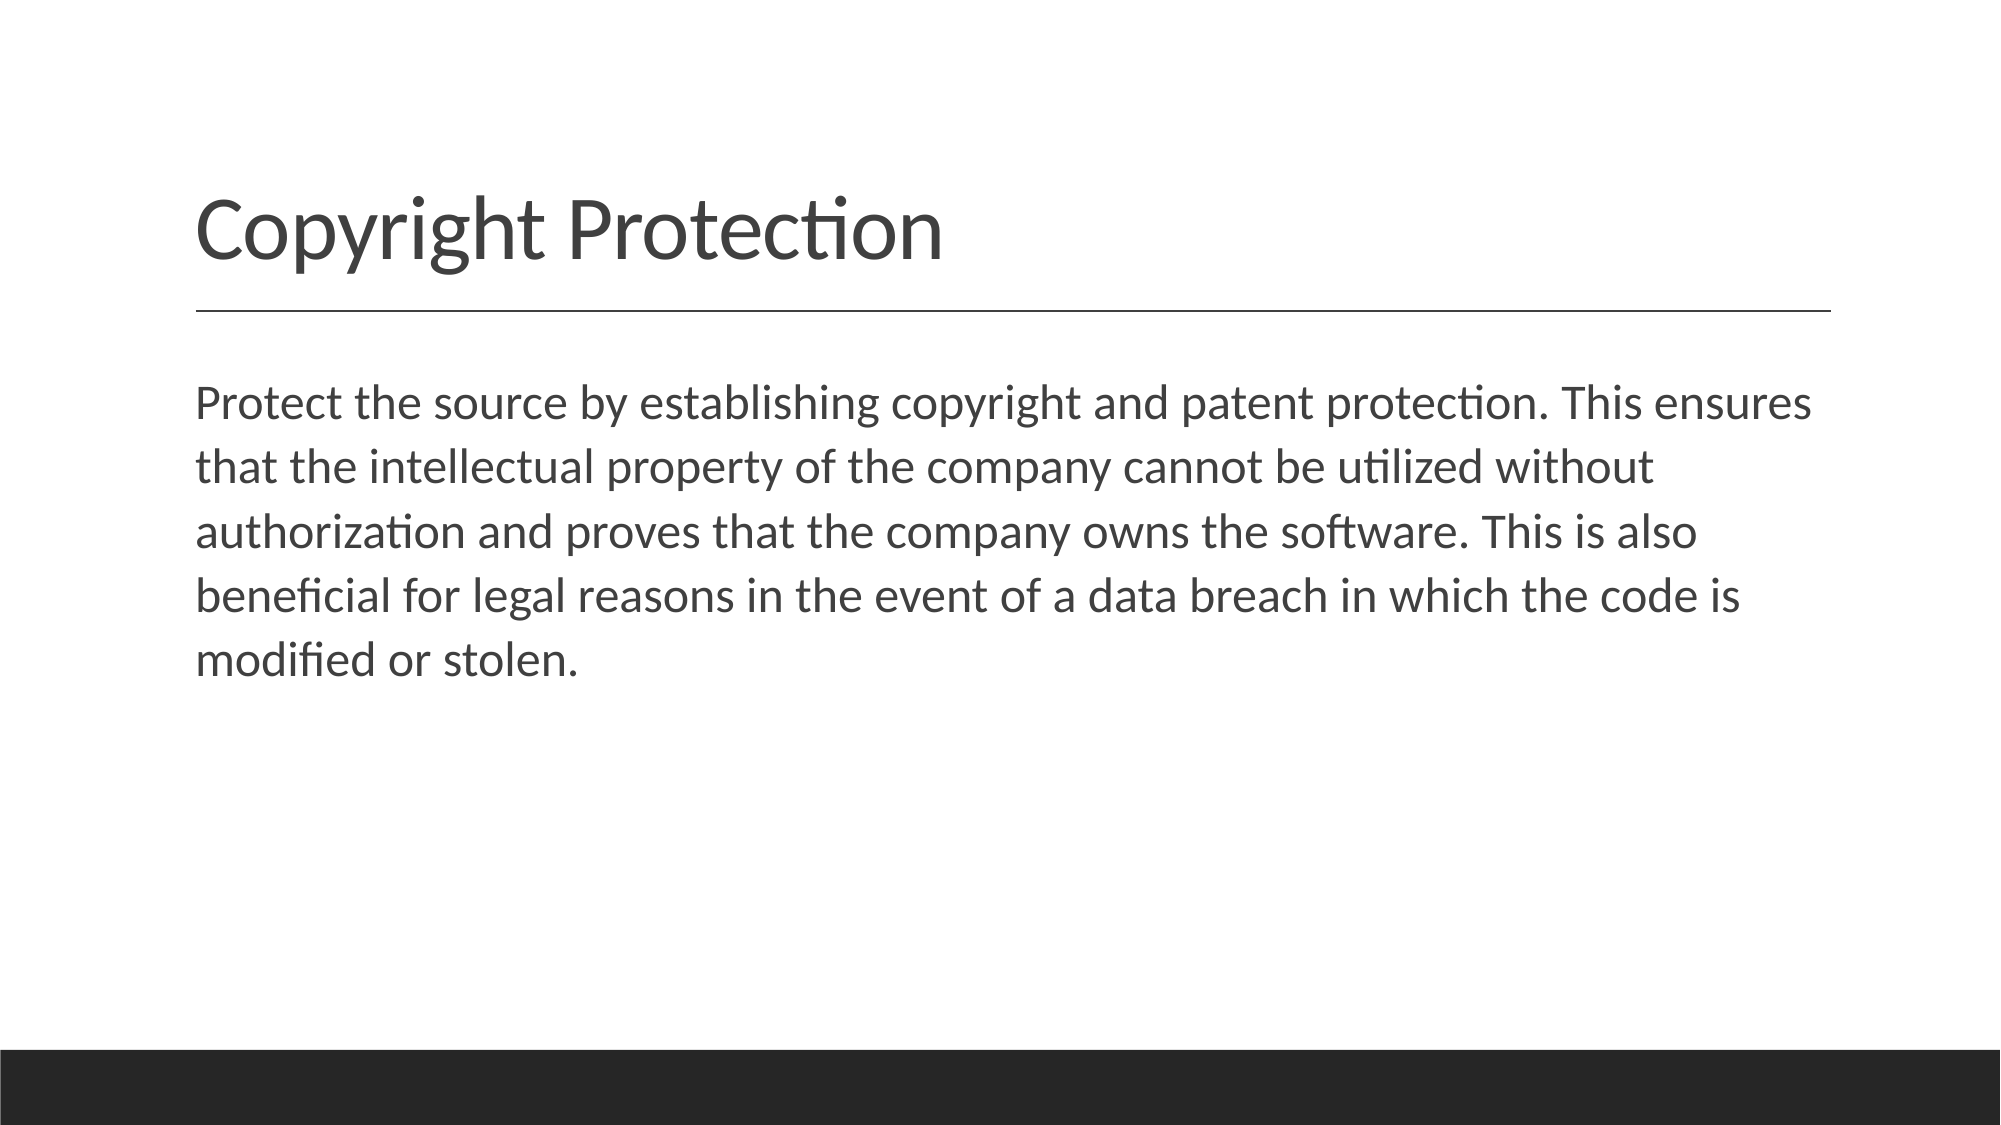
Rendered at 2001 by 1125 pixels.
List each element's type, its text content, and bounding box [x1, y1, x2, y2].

title Copyright Protection [180, 47, 1830, 285]
list Protect the source by establishing copyright and patent protection. This ensures that the intellectual property of the company cannot be utilized without authorization and proves that the company owns the software. This is also beneficial for legal reasons in the event of a data breach in which the code is modified or stolen. [180, 358, 1830, 1008]
